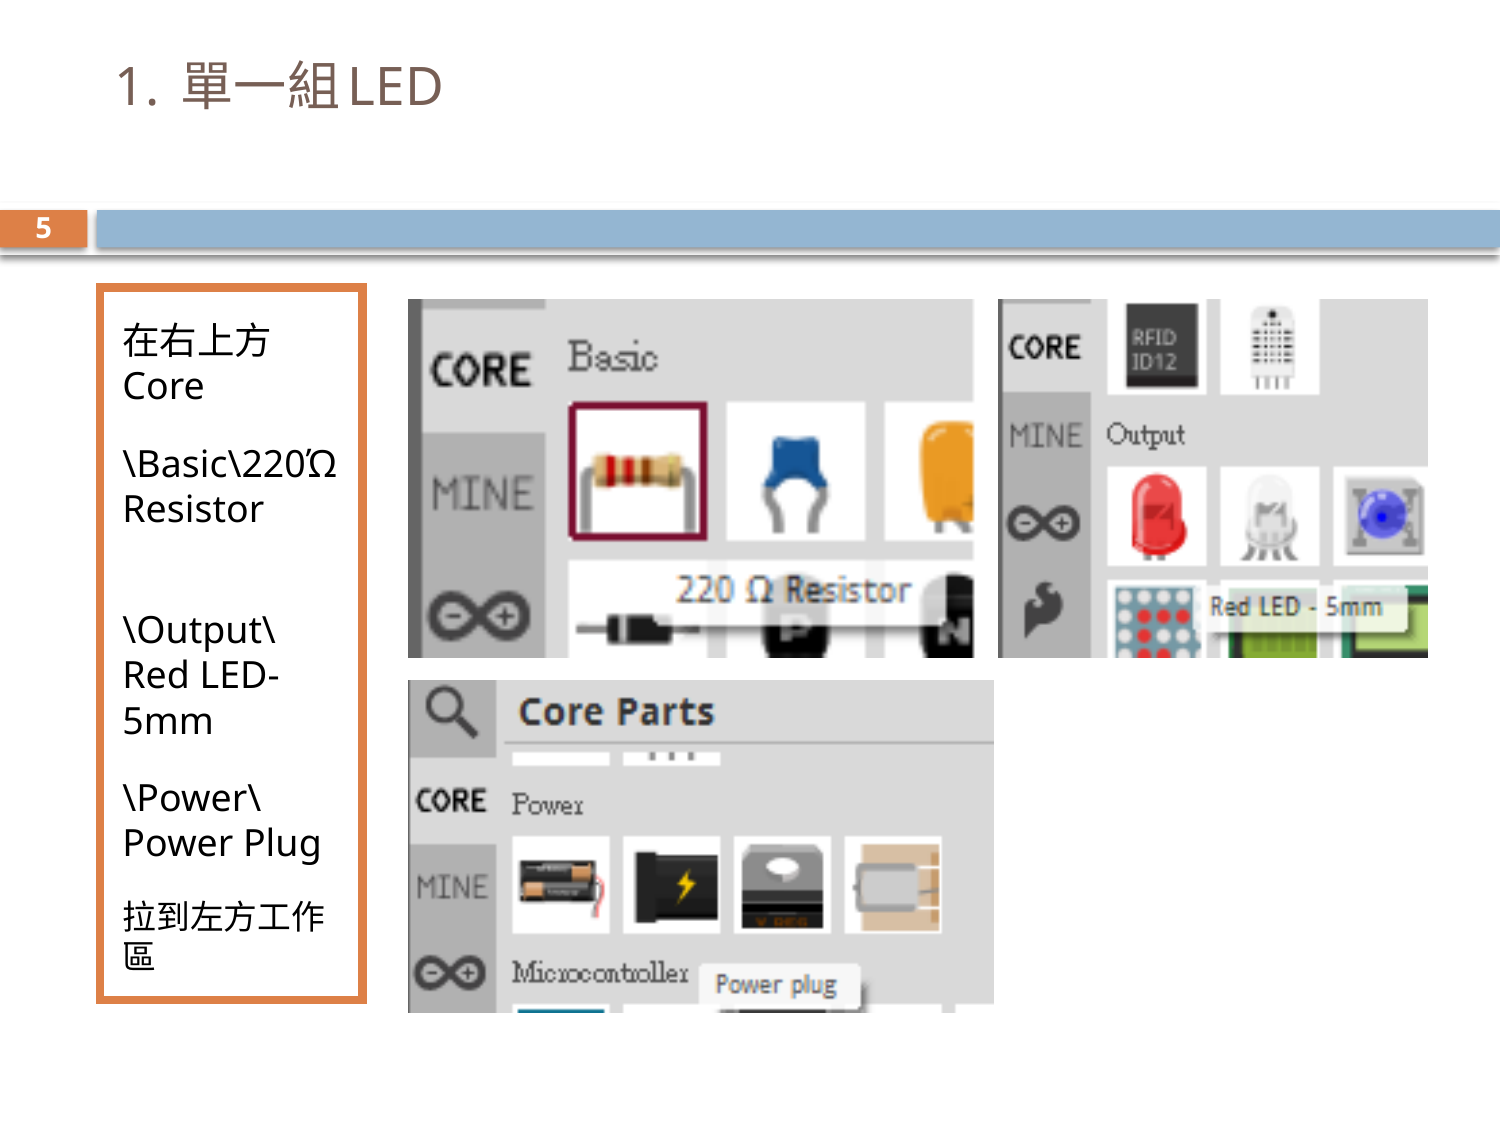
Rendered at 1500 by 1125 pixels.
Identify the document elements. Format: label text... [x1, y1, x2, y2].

title 1. 單一組LED [99, 44, 1425, 188]
slide_number 5 [0, 208, 88, 249]
picture [408, 680, 995, 1013]
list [408, 299, 995, 658]
list 在右上方Core \Basic\220Ώ Resistor \Output\Red LED-5mm \Power\Power Plug 拉到左方工作區 [96, 283, 367, 1004]
picture [997, 299, 1429, 658]
